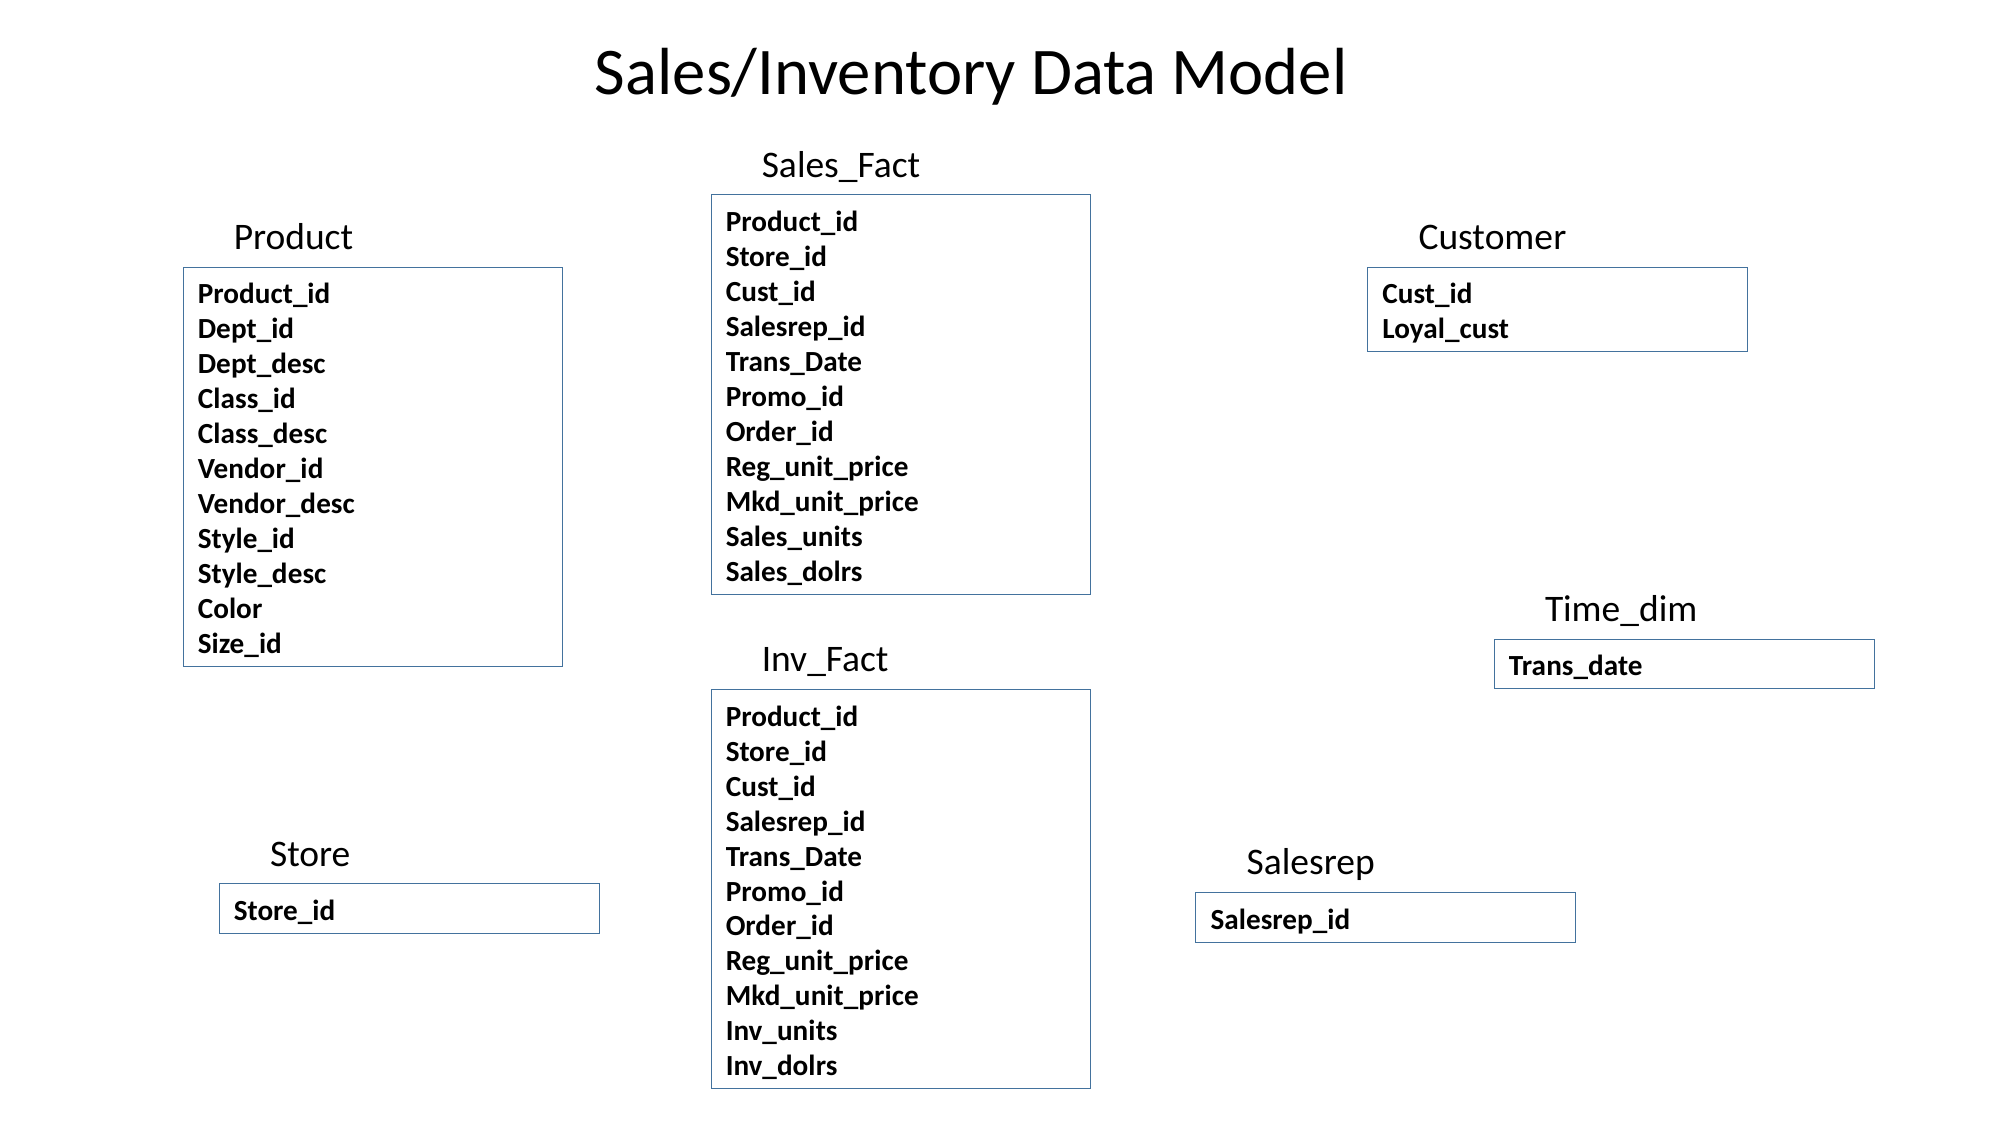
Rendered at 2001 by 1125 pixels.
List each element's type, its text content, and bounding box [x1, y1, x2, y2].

text_box Salesrep_id [1195, 892, 1576, 943]
text_box Cust_id Loyal_cust [1367, 267, 1748, 352]
text_box Product_id Dept_id Dept_desc Class_id Class_desc Vendor_id Vendor_desc Style_id Style_desc Color Size_id [183, 267, 563, 667]
text_box Salesrep [1231, 829, 1576, 890]
text_box Time_dim [1530, 576, 1874, 637]
text_box Product [219, 204, 563, 265]
text_box Inv_Fact [747, 626, 1091, 687]
text_box Product_id Store_id Cust_id Salesrep_id Trans_Date Promo_id Order_id Reg_unit_price Mkd_unit_price Inv_units Inv_dolrs [711, 689, 1091, 1089]
text_box Store [255, 821, 599, 881]
text_box Sales_Fact [747, 132, 1091, 192]
text_box Trans_date [1494, 639, 1875, 689]
text_box Customer [1403, 204, 1748, 265]
text_box Sales/Inventory Data Model [539, 20, 1404, 116]
text_box Store_id [219, 883, 600, 934]
text_box Product_id Store_id Cust_id Salesrep_id Trans_Date Promo_id Order_id Reg_unit_price Mkd_unit_price Sales_units Sales_dolrs [711, 194, 1091, 595]
